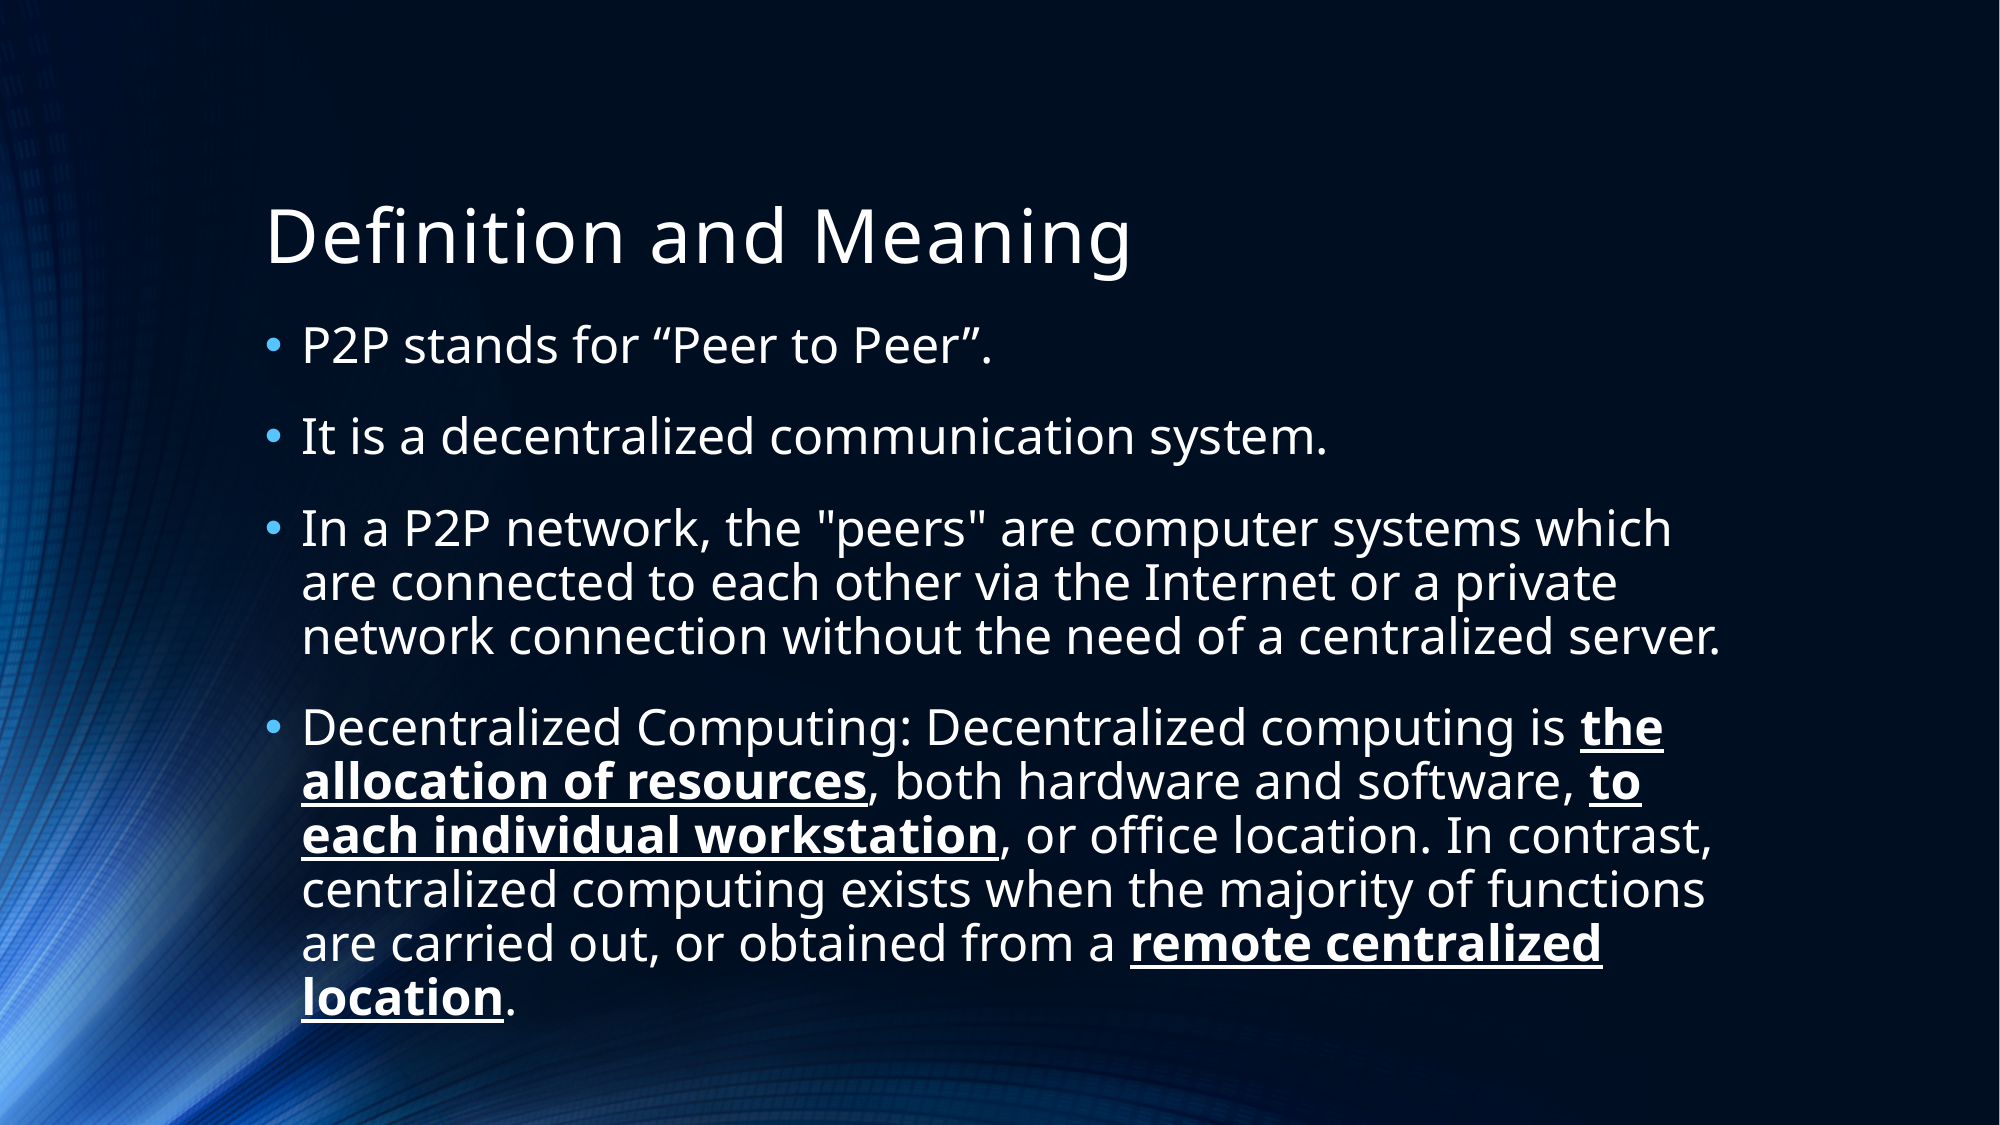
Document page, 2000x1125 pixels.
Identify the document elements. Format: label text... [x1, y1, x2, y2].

title Definition and Meaning [249, 62, 1750, 288]
list P2P stands for “Peer to Peer”. It is a decentralized communication system. In a P2P network, the "peers" are computer systems which are connected to each other via the Internet or a private network connection without the need of a centralized server. Decentralized Computing: Decentralized computing is the allocation of resources, both hardware and software, to each individual workstation, or office location. In contrast, centralized computing exists when the majority of functions are carried out, or obtained from a remote centralized location. [249, 312, 1749, 988]
picture [0, 0, 2000, 1125]
